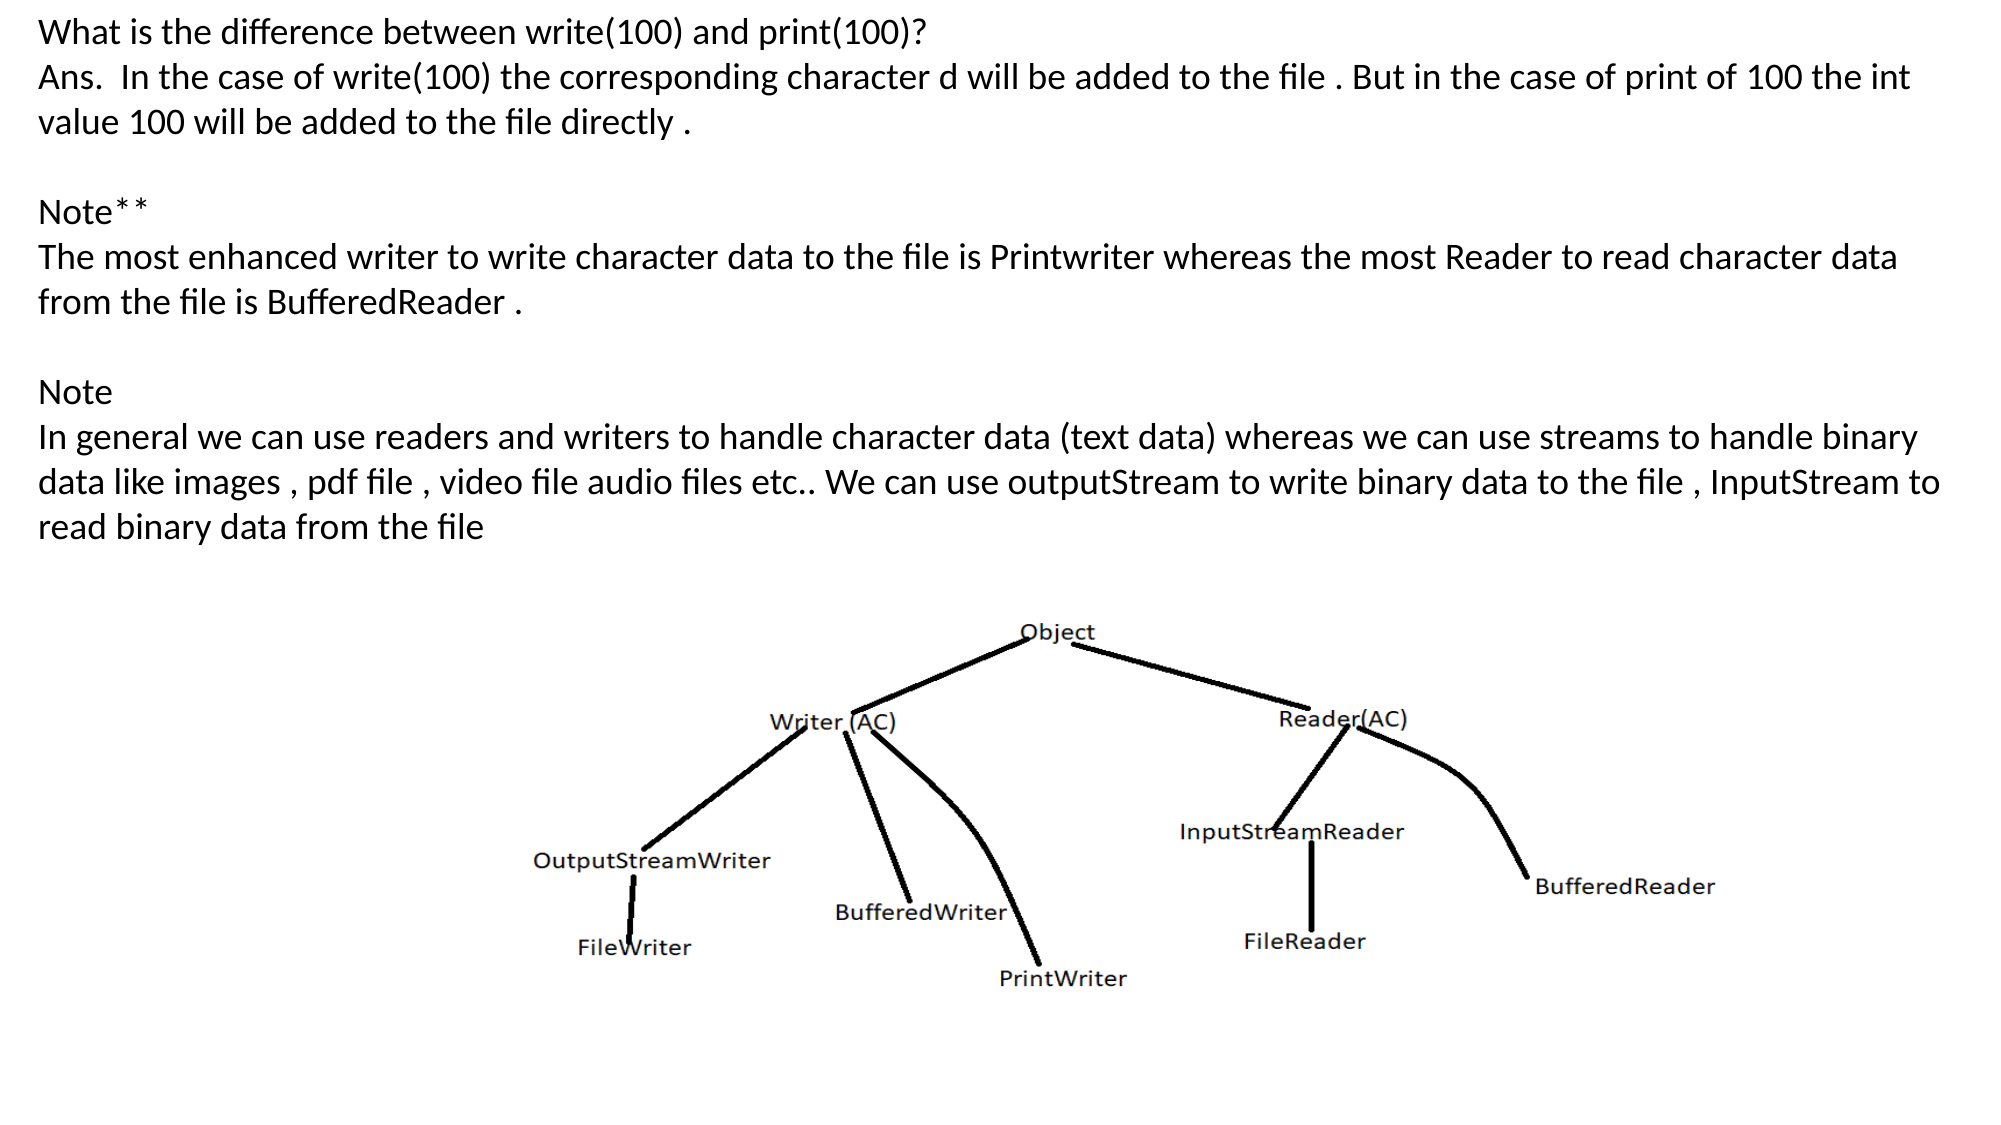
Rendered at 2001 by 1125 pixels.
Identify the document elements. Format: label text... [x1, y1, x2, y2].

text_box What is the difference between write(100) and print(100)? Ans. In the case of write(100) the corresponding character d will be added to the file . But in the case of print of 100 the int value 100 will be added to the file directly . Note** The most enhanced writer to write character data to the file is Printwriter whereas the most Reader to read character data from the file is BufferedReader . Note In general we can use readers and writers to handle character data (text data) whereas we can use streams to handle binary data like images , pdf file , video file audio files etc.. We can use outputStream to write binary data to the file , InputStream to read binary data from the file [23, 0, 1990, 600]
picture [491, 530, 1728, 1041]
